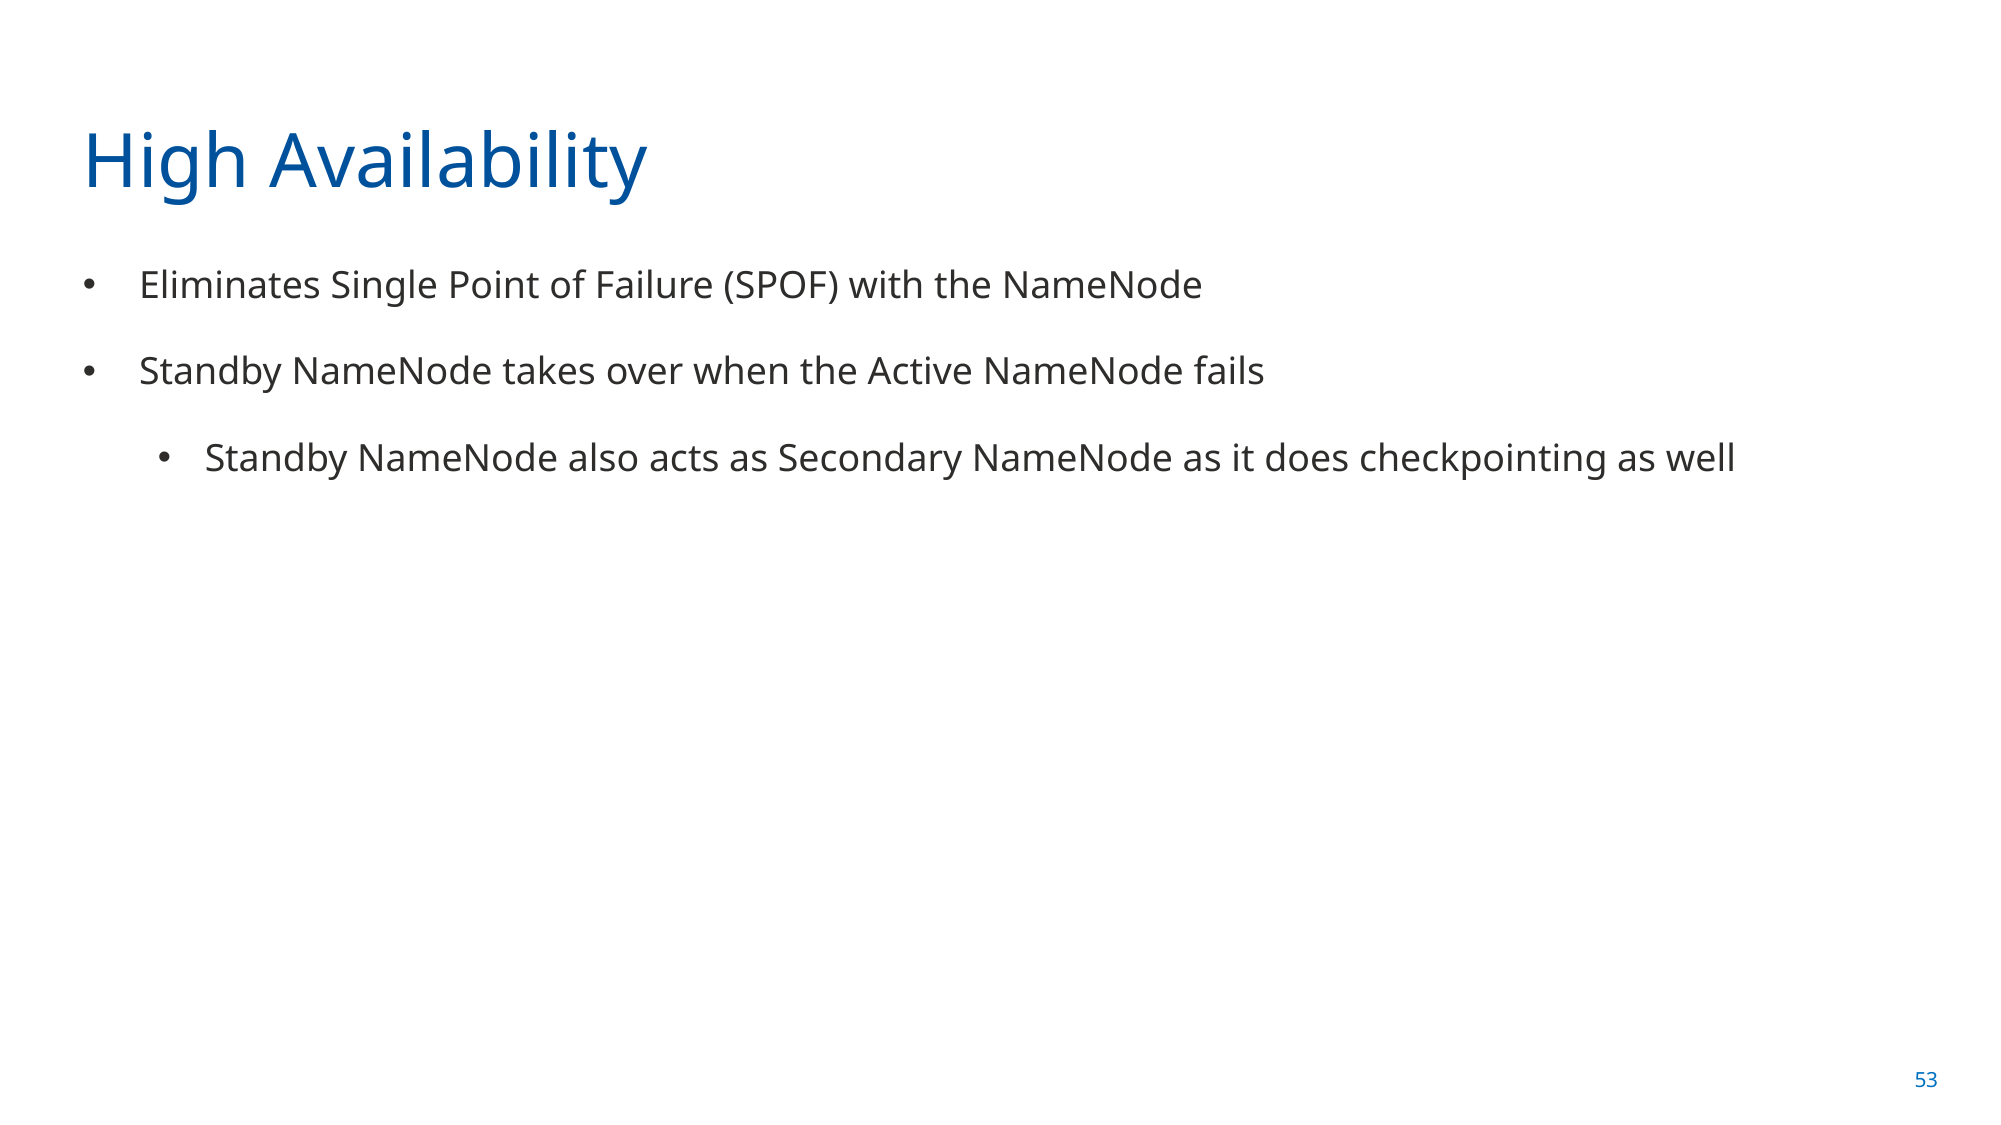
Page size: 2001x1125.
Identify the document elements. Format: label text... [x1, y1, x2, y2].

list Eliminates Single Point of Failure (SPOF) with the NameNode Standby NameNode takes over when the Active NameNode fails Standby NameNode also acts as Secondary NameNode as it does checkpointing as well [67, 253, 1939, 1000]
title High Availability [67, 20, 1565, 210]
